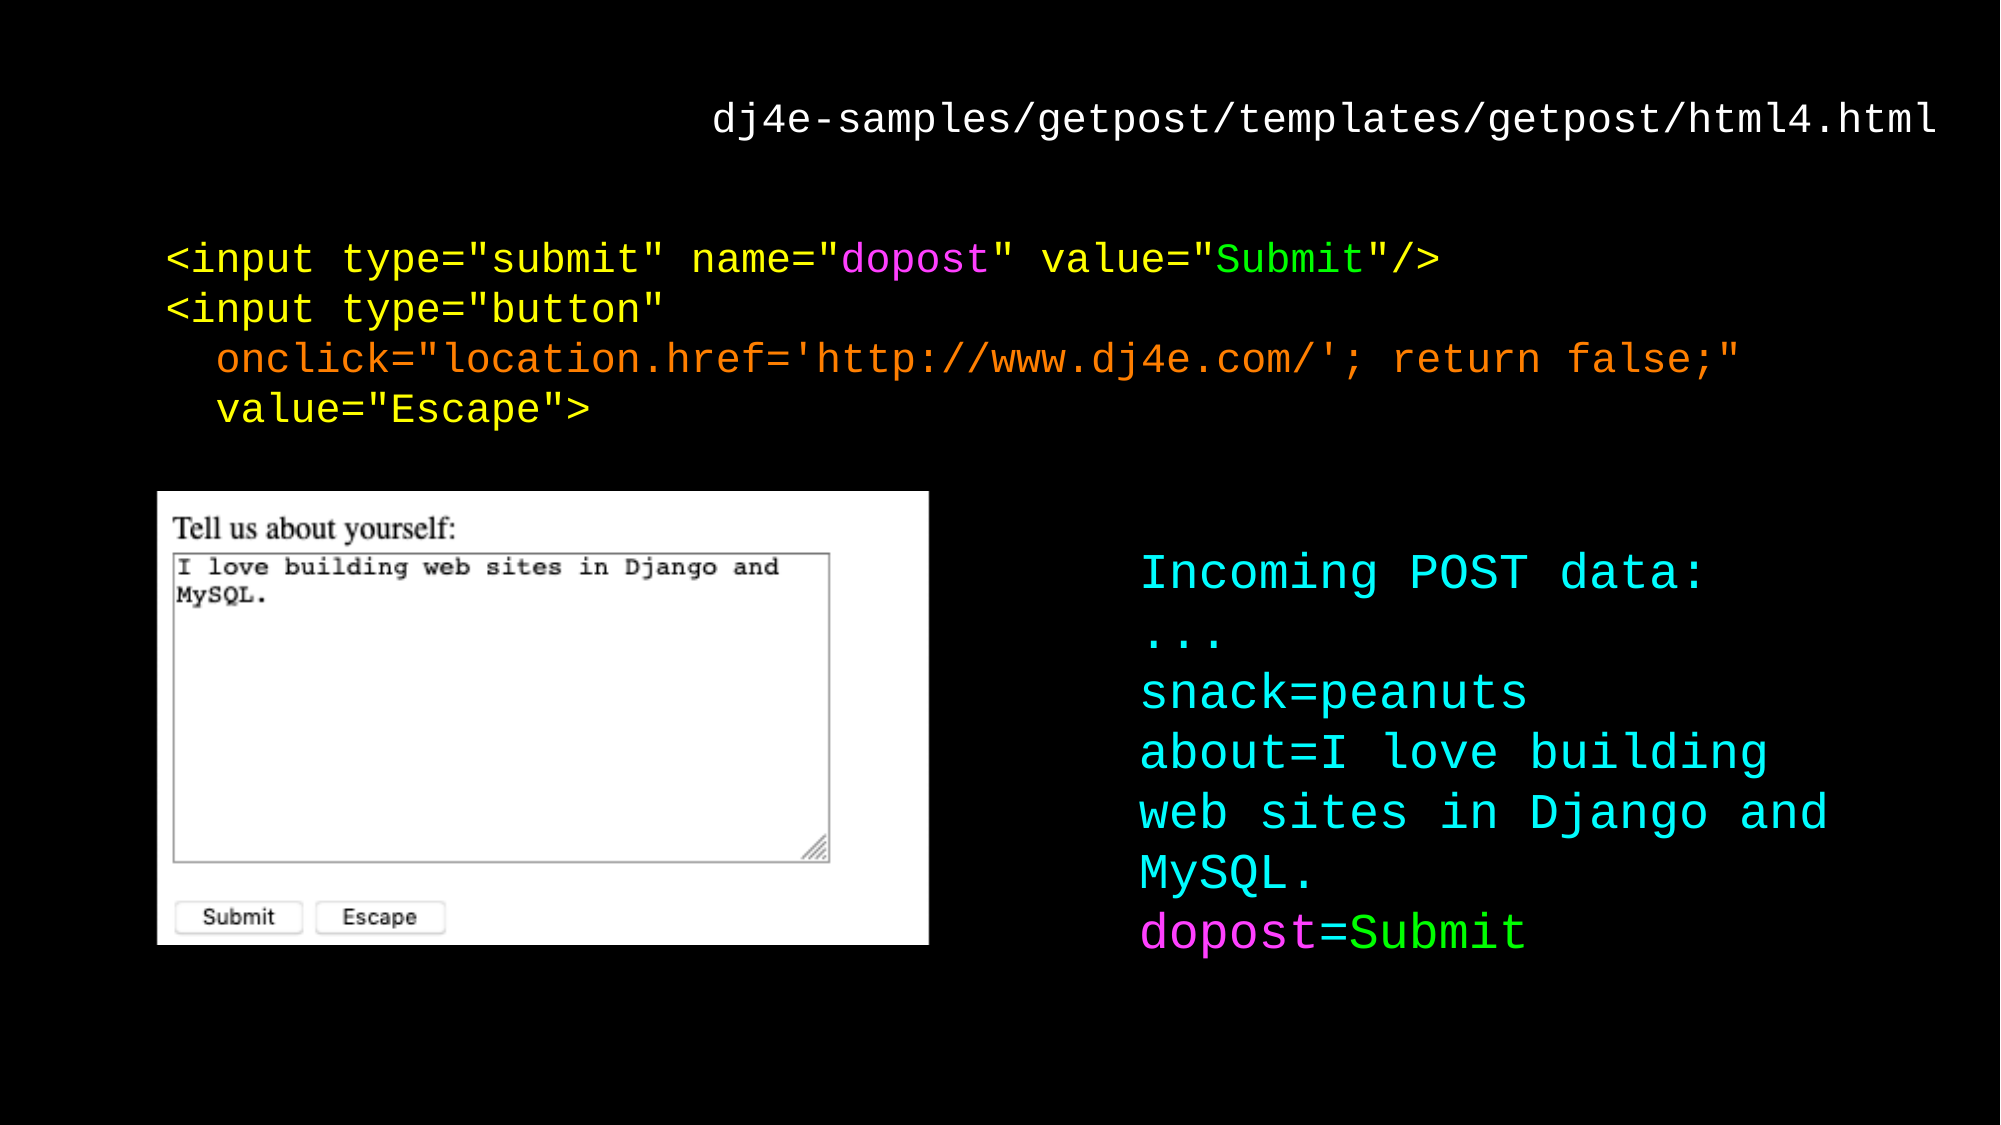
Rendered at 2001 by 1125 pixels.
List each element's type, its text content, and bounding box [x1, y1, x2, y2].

picture [90, 491, 997, 945]
text_box dj4e-samples/getpost/templates/getpost/html4.html [711, 90, 1937, 141]
text_box Incoming POST data: ... snack=peanuts about=I love building web sites in Django and MySQL. dopost=Submit [1124, 531, 1888, 967]
text_box <input type="submit" name="dopost" value="Submit"/> <input type="button" onclick="location.href='http://www.dj4e.com/'; return false;" value="Escape"> [150, 223, 1843, 439]
